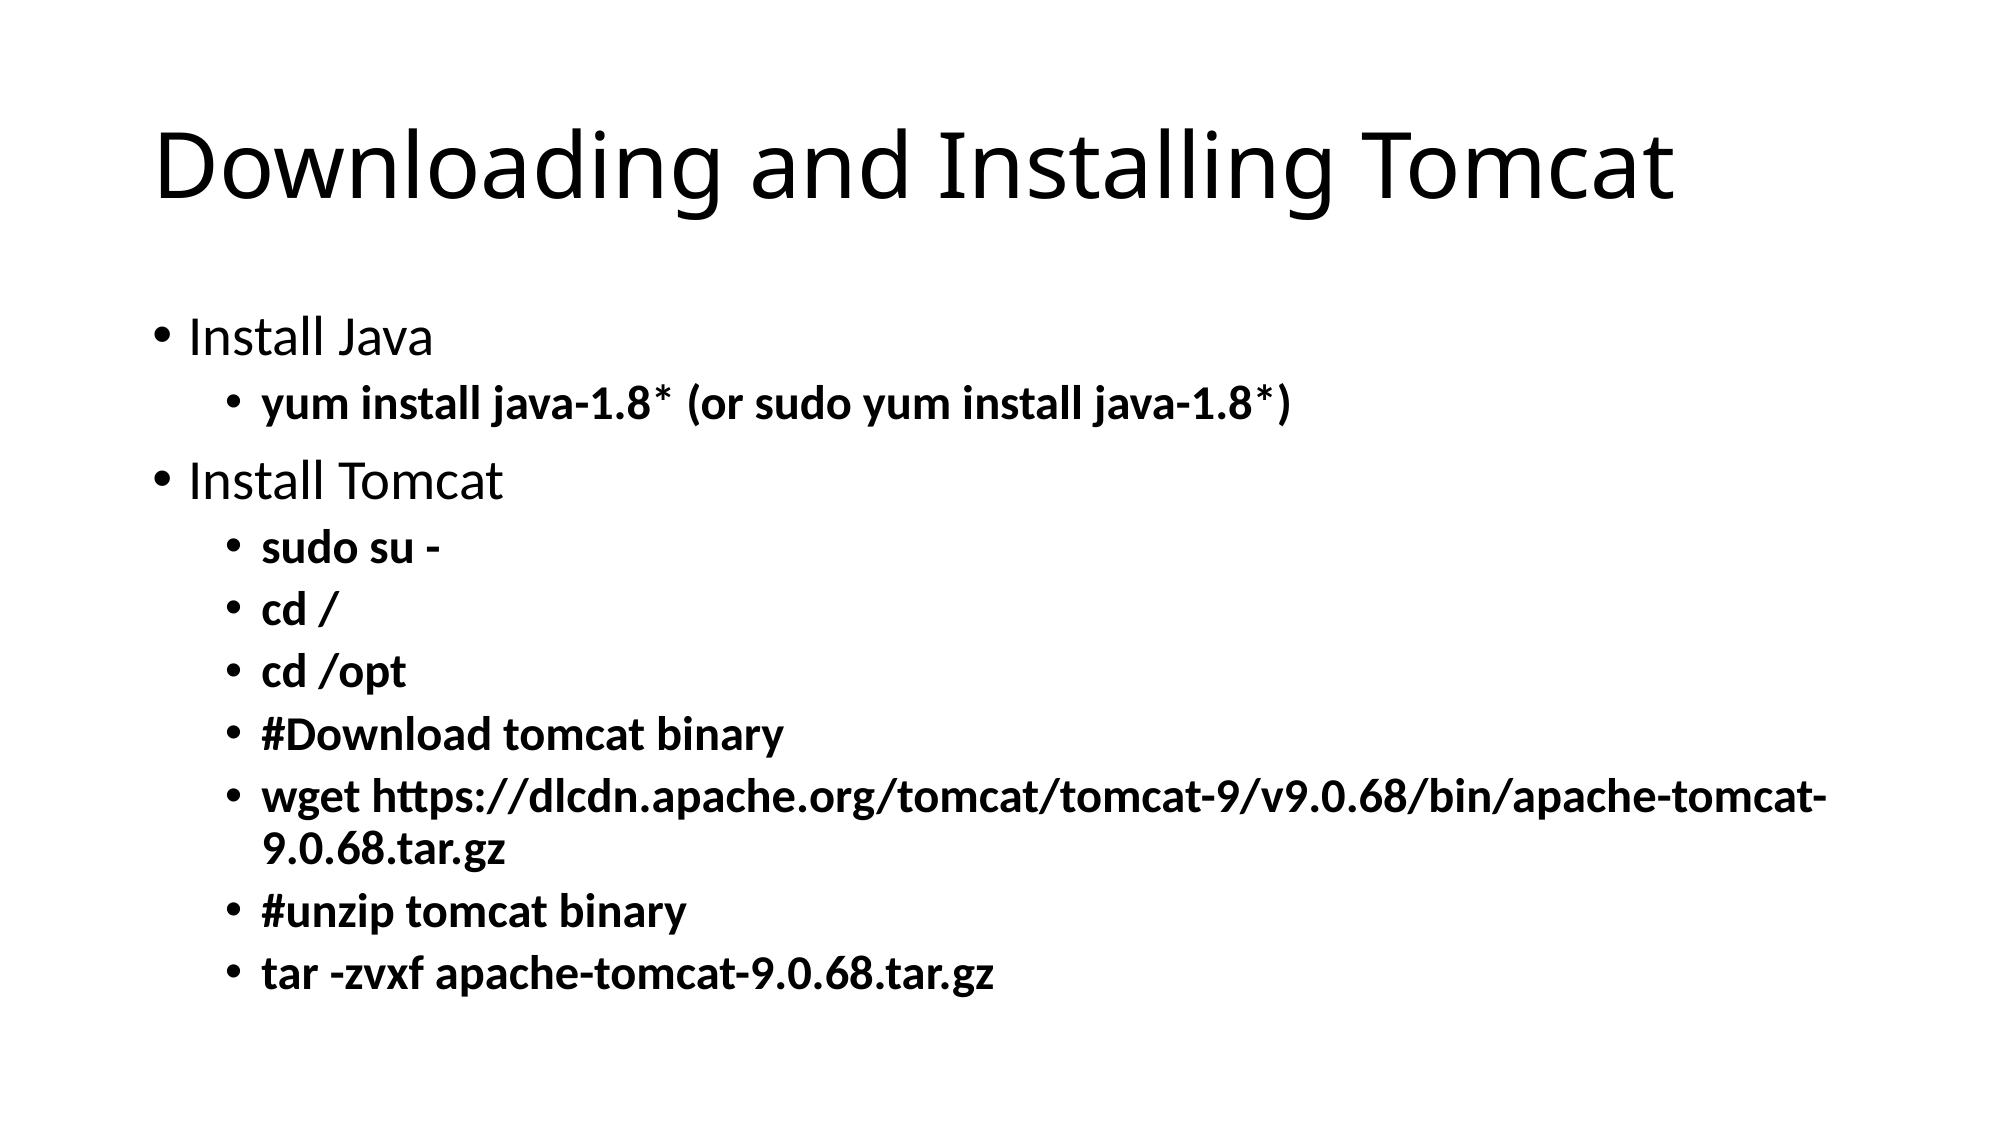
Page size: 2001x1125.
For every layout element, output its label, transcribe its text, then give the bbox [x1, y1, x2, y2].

list Install Java yum install java-1.8* (or sudo yum install java-1.8*) Install Tomcat sudo su - cd / cd /opt #Download tomcat binary wget https://dlcdn.apache.org/tomcat/tomcat-9/v9.0.68/bin/apache-tomcat-9.0.68.tar.gz #unzip tomcat binary tar -zvxf apache-tomcat-9.0.68.tar.gz [137, 299, 1863, 1014]
title Downloading and Installing Tomcat [137, 59, 1863, 278]
